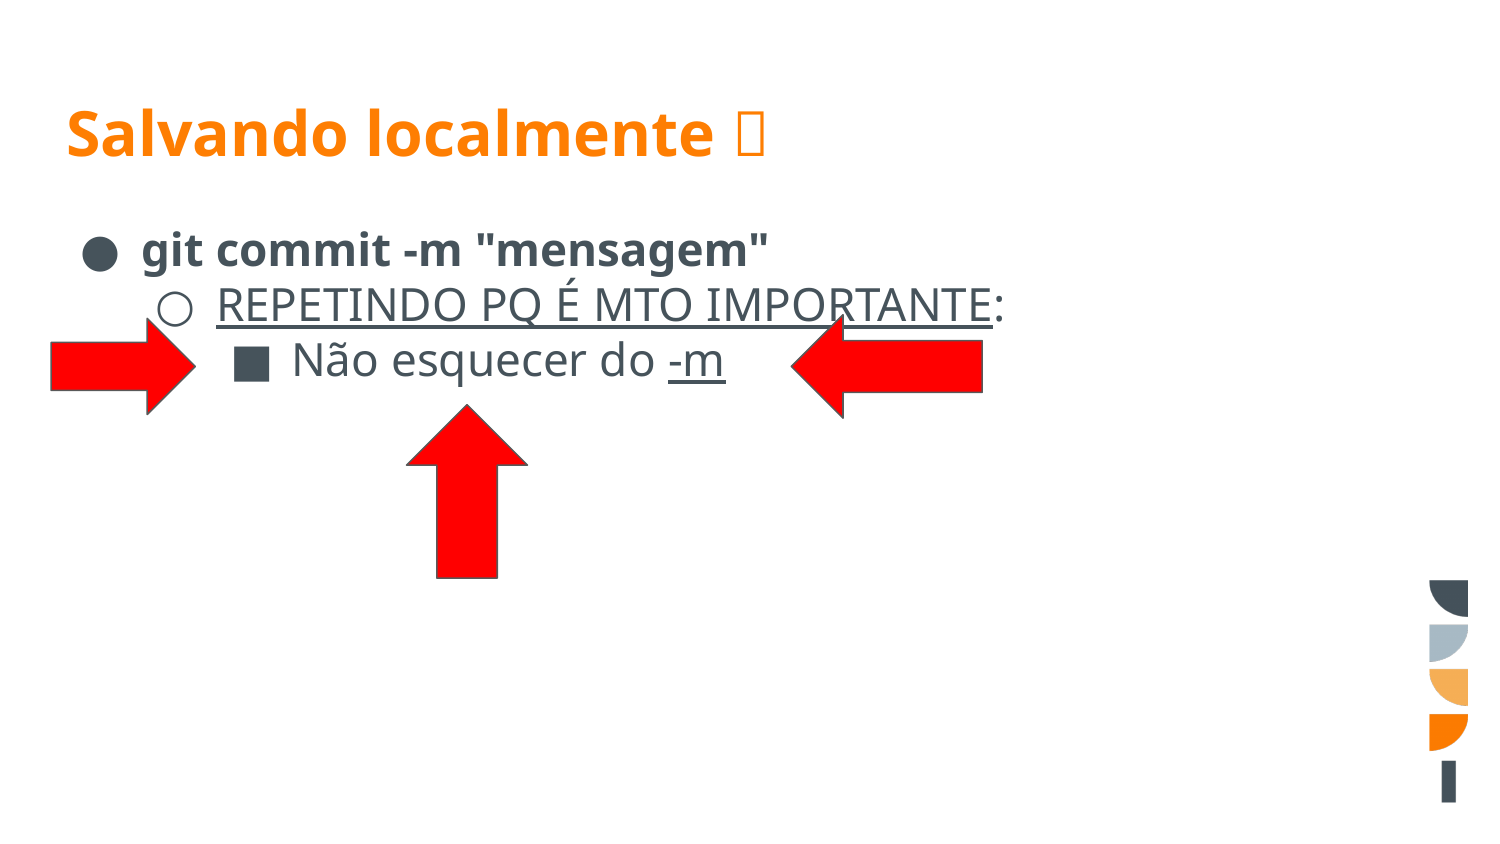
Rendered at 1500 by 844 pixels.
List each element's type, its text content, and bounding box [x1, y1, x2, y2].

text_box [51, 318, 196, 415]
text_box [406, 404, 528, 579]
picture [1430, 581, 1468, 803]
title Salvando localmente 🧩 [51, 45, 1336, 206]
subtitle git commit -m "mensagem" REPETINDO PQ É MTO IMPORTANTE: Não esquecer do -m [51, 206, 1336, 803]
text_box [791, 314, 983, 419]
